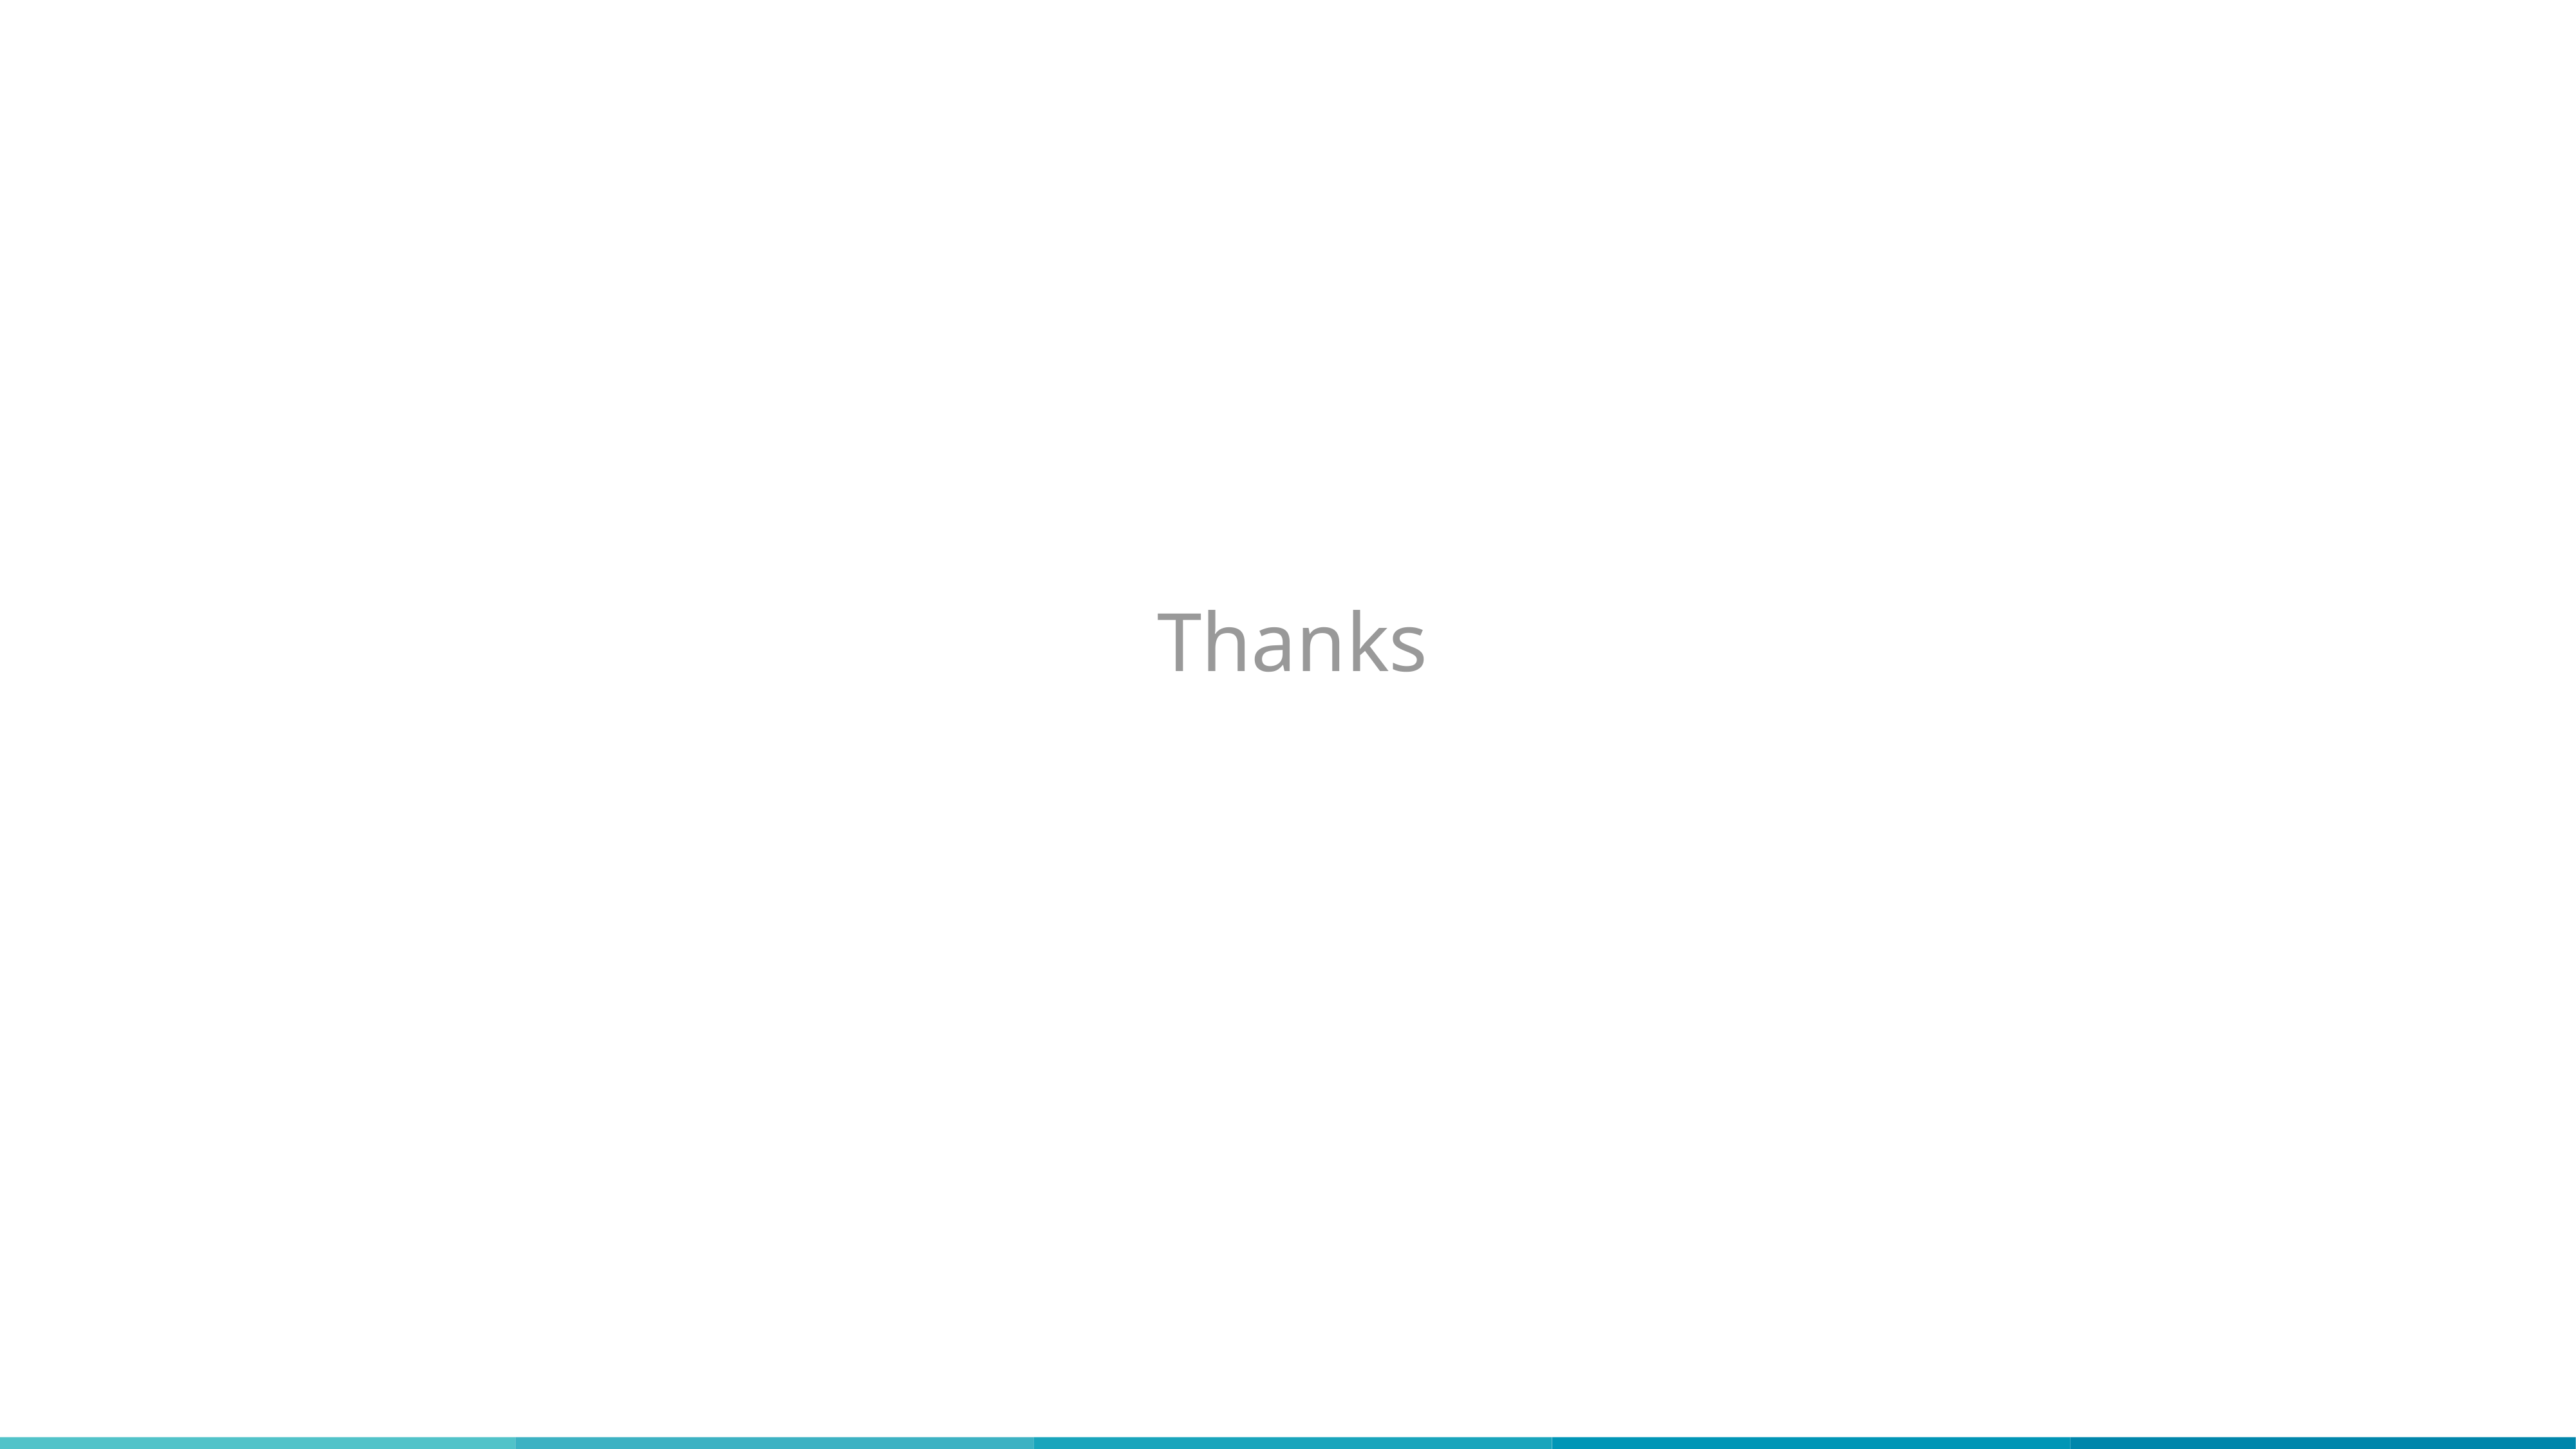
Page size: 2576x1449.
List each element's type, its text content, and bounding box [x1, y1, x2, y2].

text_box Thanks [688, 585, 1898, 694]
